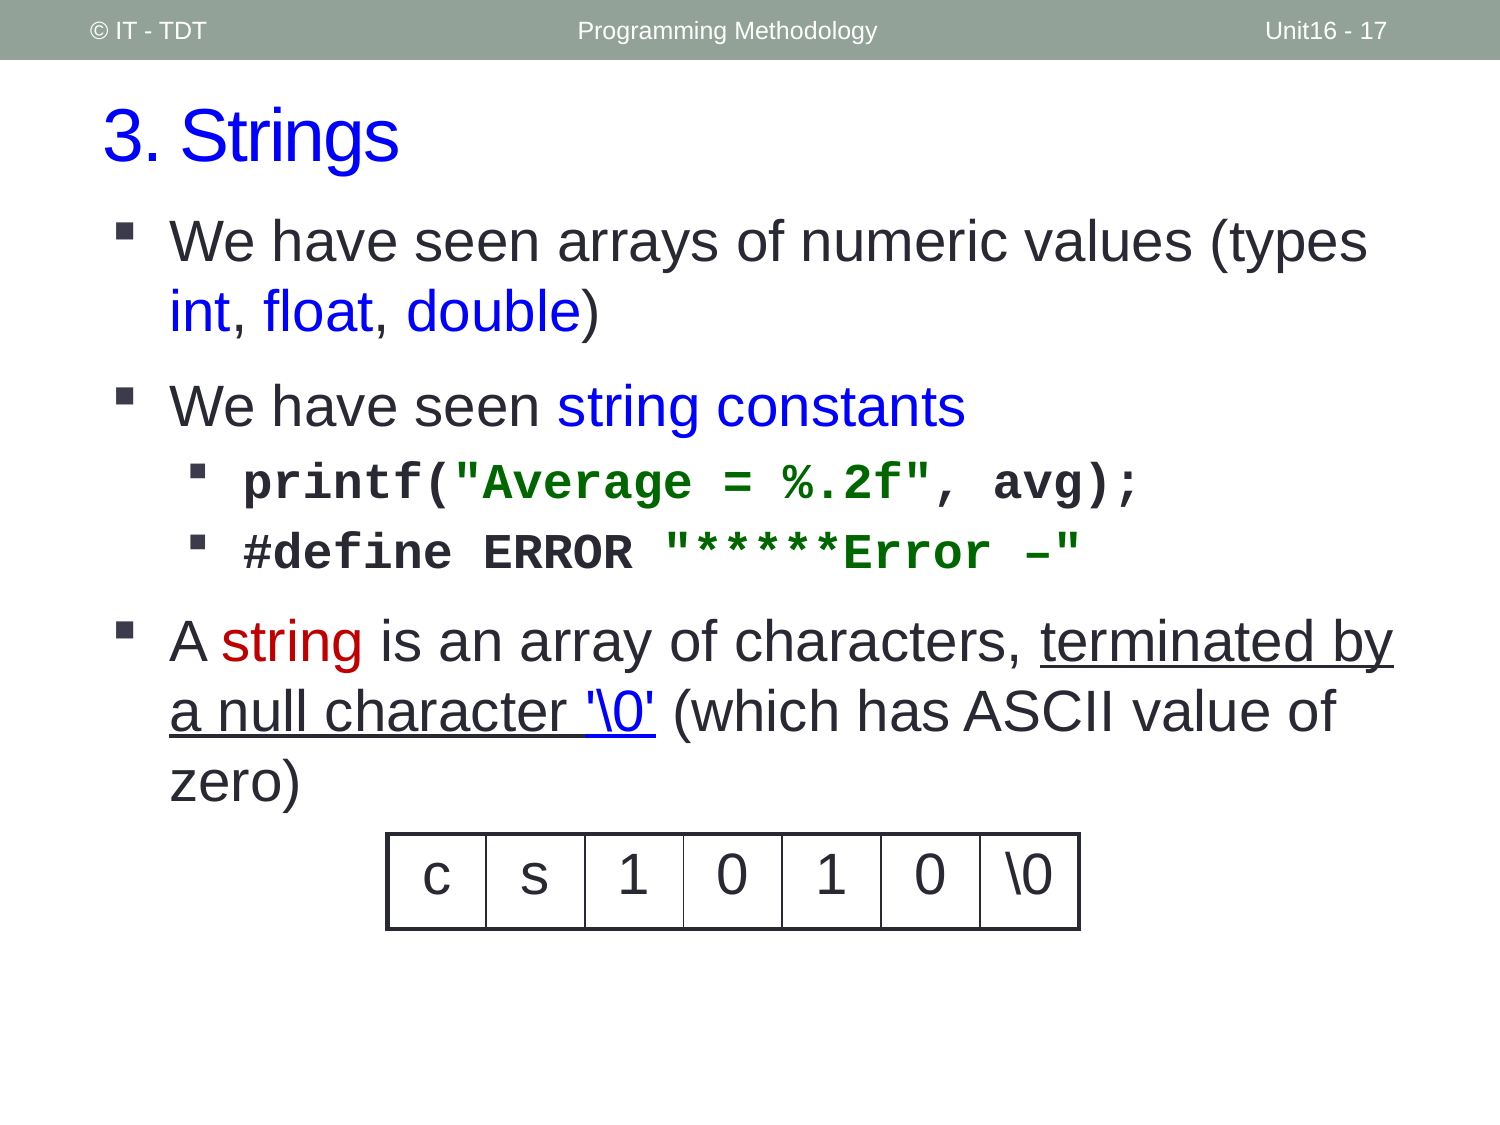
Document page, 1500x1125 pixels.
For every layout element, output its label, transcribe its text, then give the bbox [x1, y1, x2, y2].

table_header \0 [981, 836, 1077, 927]
title 3. Strings [87, 62, 1463, 200]
table_header 0 [684, 836, 781, 927]
list We have seen arrays of numeric values (types int, float, double) We have seen string constants printf("Average = %.2f", avg); #define ERROR "*****Error –" A string is an array of characters, terminated by a null character '\0' (which has ASCII value of zero) [96, 196, 1447, 849]
table_header s [487, 836, 584, 927]
table_header 1 [586, 836, 683, 927]
table_header c [390, 836, 485, 927]
slide_number © IT - TDT [75, 3, 550, 57]
footer Programming Methodology [562, 3, 1238, 57]
slide_number Unit16 - 17 [1250, 3, 1425, 57]
table_header 1 [783, 836, 880, 927]
table_header 0 [882, 836, 979, 927]
